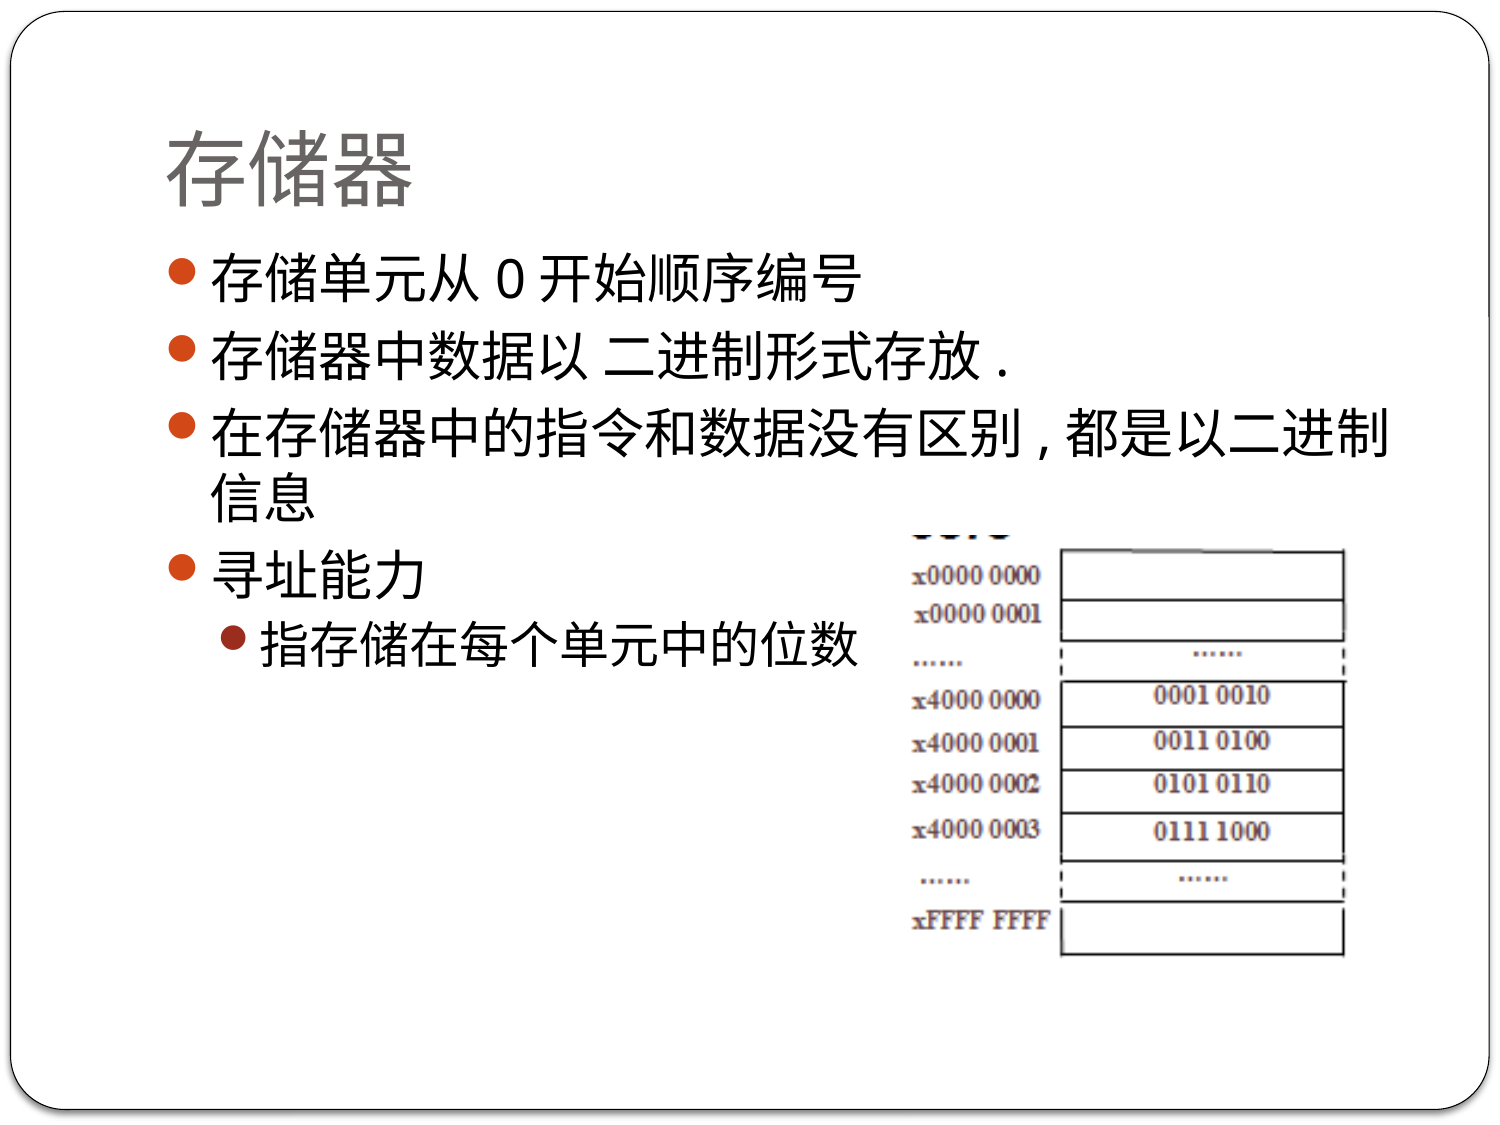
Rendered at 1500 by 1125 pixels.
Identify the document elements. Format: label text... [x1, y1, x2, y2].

picture [903, 535, 1387, 974]
list 存储单元从0开始顺序编号 存储器中数据以 二进制形式存放. 在存储器中的指令和数据没有区别,都是以二进制信息 寻址能力 指存储在每个单元中的位数 [150, 237, 1425, 988]
title 存储器 [150, 45, 1425, 233]
